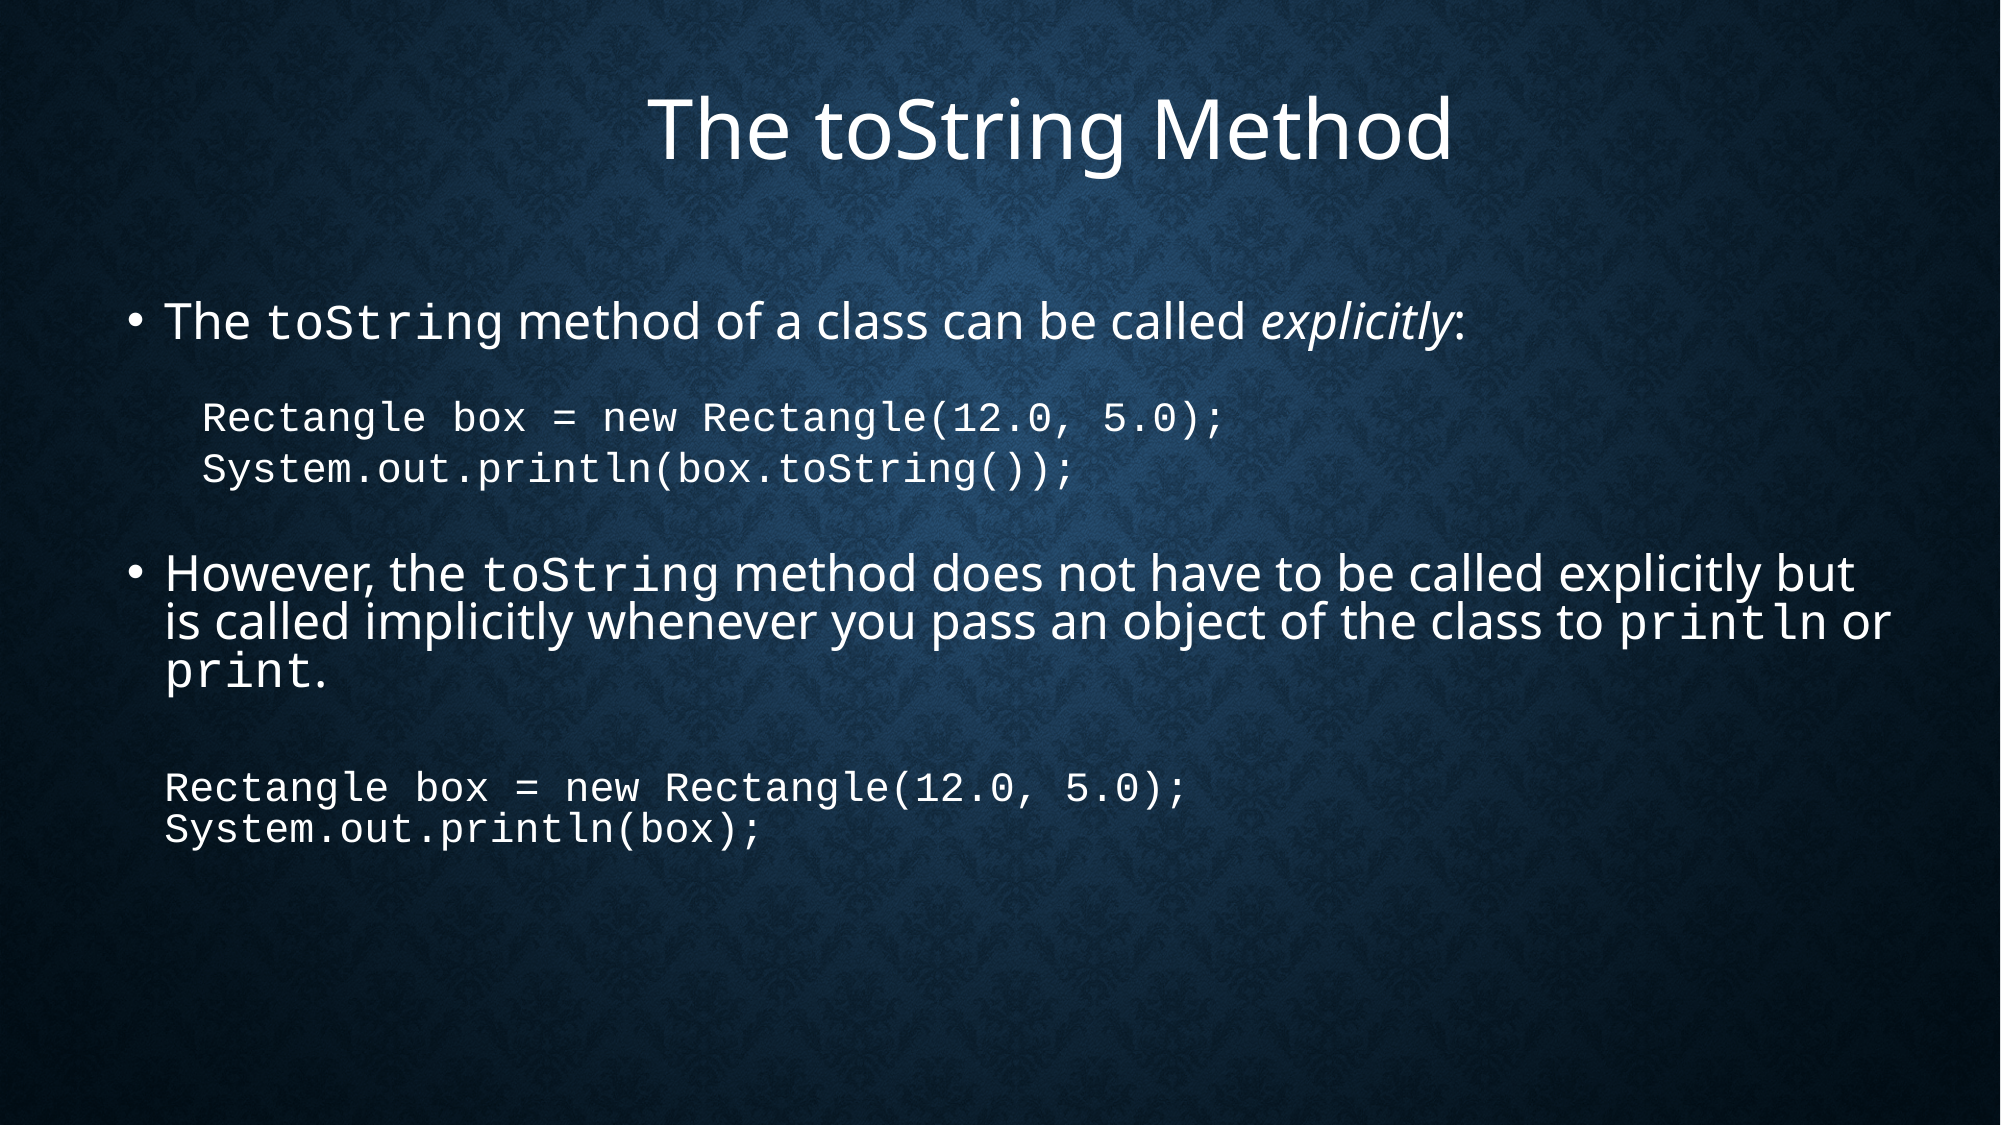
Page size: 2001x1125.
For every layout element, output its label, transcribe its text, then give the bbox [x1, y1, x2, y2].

list The toString method of a class can be called explicitly: Rectangle box = new Rectangle(12.0, 5.0); System.out.println(box.toString()); However, the toString method does not have to be called explicitly but is called implicitly whenever you pass an object of the class to println or print. Rectangle box = new Rectangle(12.0, 5.0); System.out.println(box); [111, 293, 1914, 919]
text_box The toString Method [427, 68, 1678, 184]
